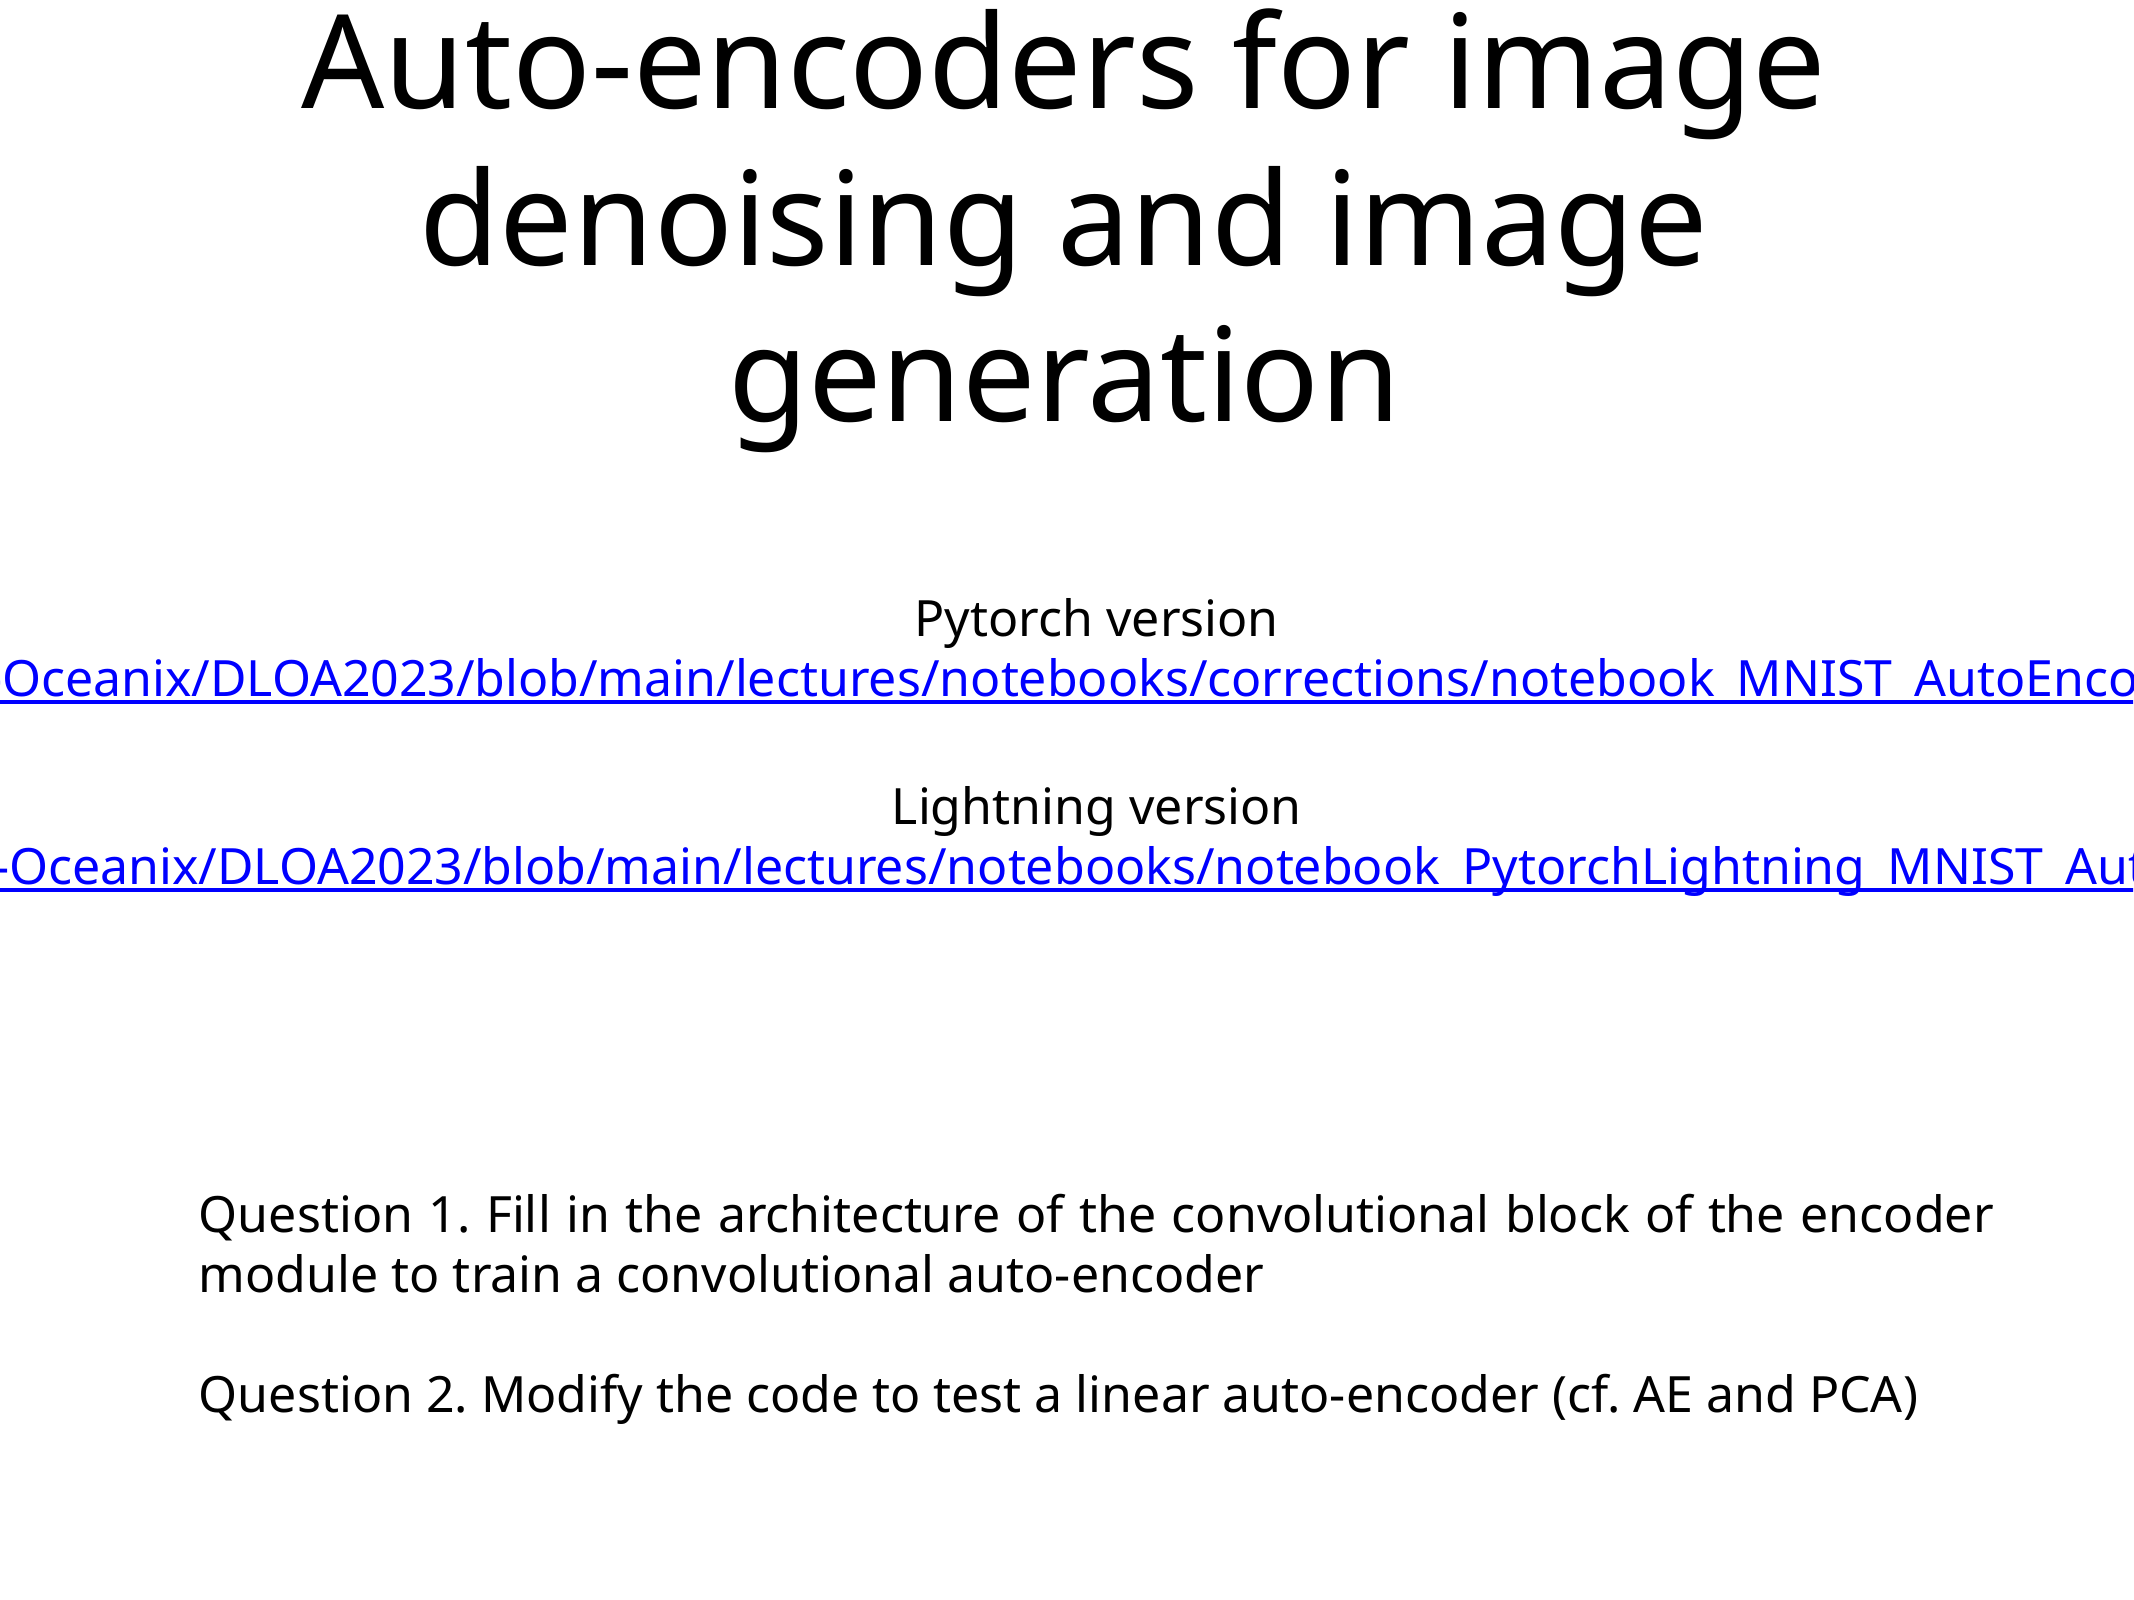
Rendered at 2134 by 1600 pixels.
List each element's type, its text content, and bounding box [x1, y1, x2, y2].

title Auto-encoders for image denoising and image generation [78, 35, 2051, 391]
text_box Question 1. Fill in the architecture of the convolutional block of the encoder module to train a convolutional auto-encoder Question 2. Modify the code to test a linear auto-encoder (cf. AE and PCA) [190, 1173, 2004, 1431]
text_box Pytorch version https://github.com/CIA-Oceanix/DLOA2023/blob/main/lectures/notebooks/corrections/notebook_MNIST_AutoEncoder_with_correction.ipynb Lightning version https://github.com/CIA-Oceanix/DLOA2023/blob/main/lectures/notebooks/notebook_PytorchLightning_MNIST_AutoEncoder_students.ipynb [0, 577, 2134, 911]
